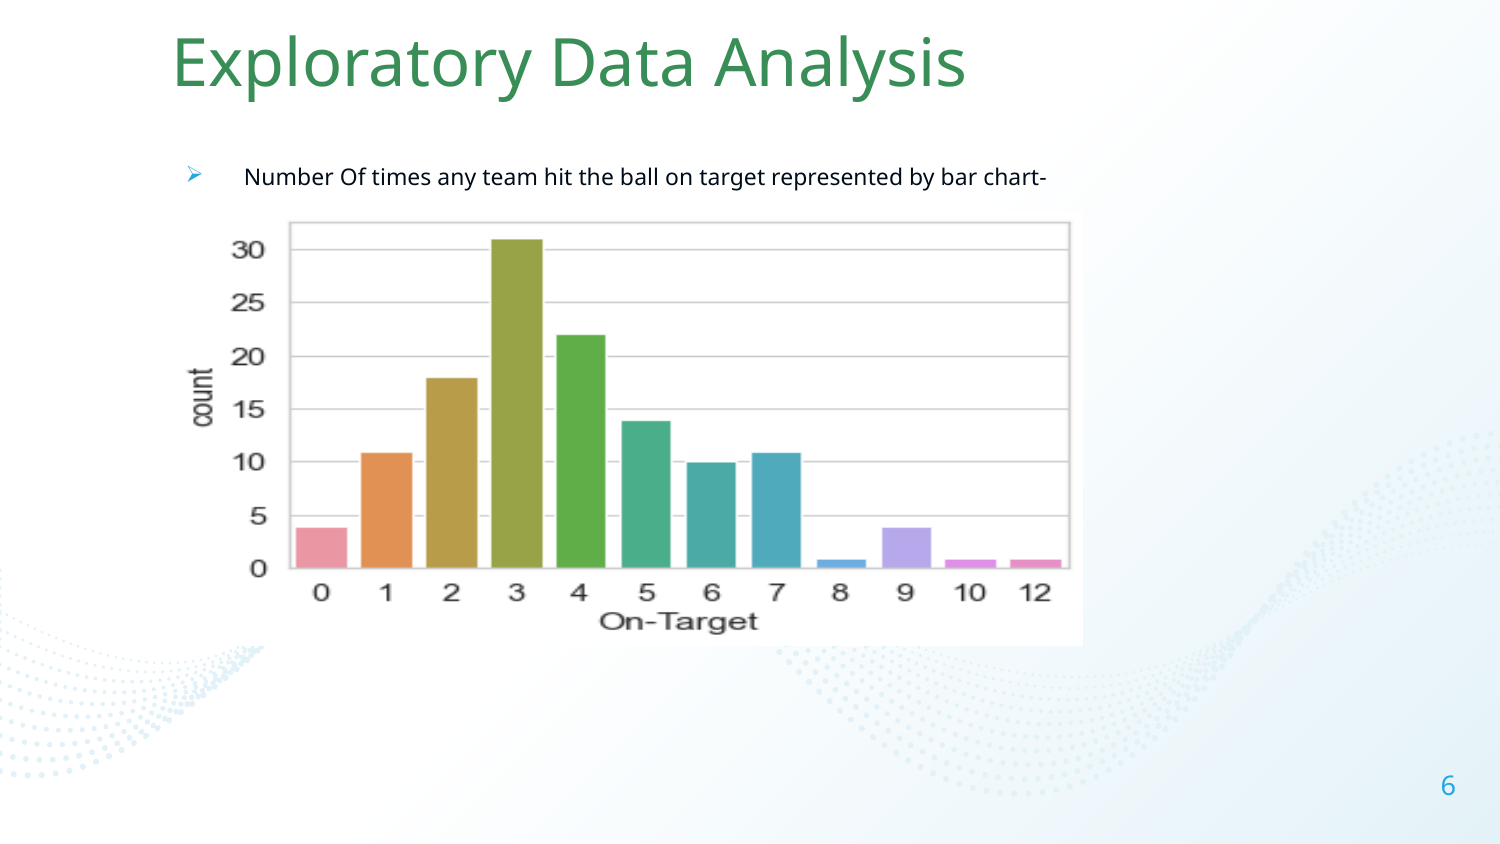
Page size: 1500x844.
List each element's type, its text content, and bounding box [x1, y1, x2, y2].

picture [171, 211, 1083, 646]
slide_number 6 [1366, 754, 1457, 819]
title Exploratory Data Analysis [171, 7, 1329, 74]
list Number Of times any team hit the ball on target represented by bar chart- [168, 74, 1329, 805]
